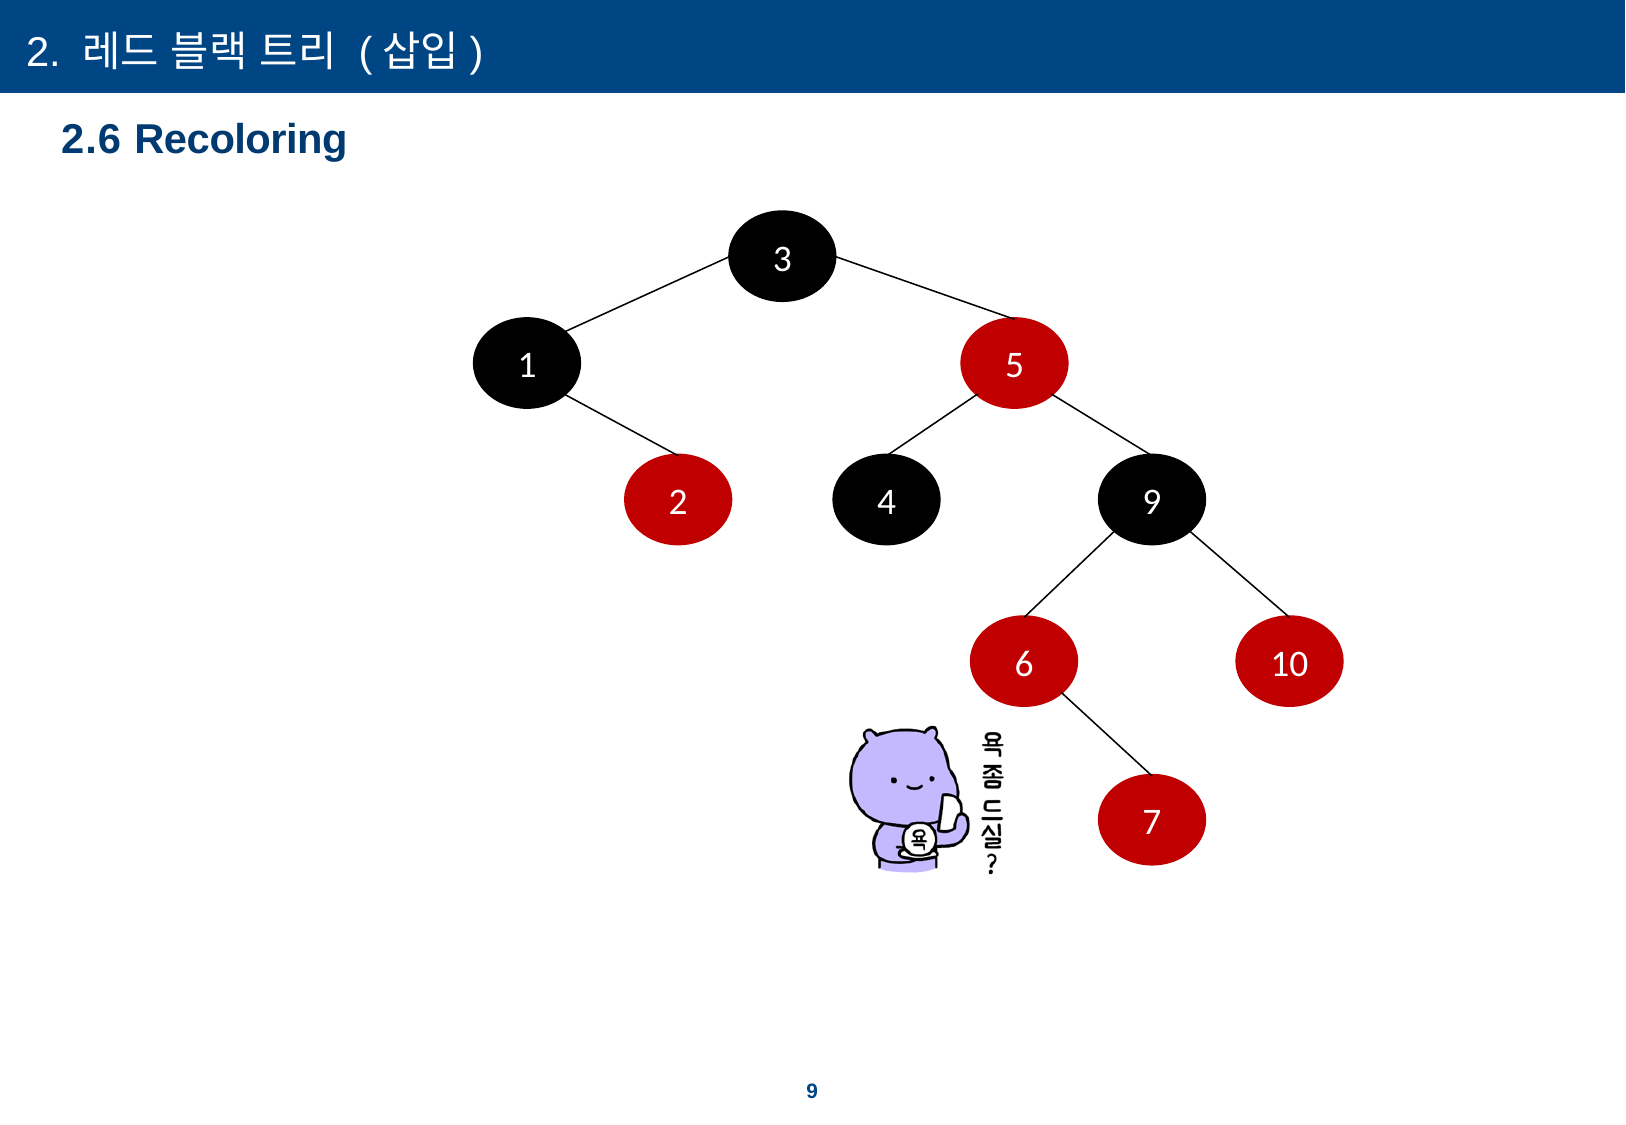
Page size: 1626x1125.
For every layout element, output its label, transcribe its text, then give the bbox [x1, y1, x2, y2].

slide_number 9 [795, 1079, 830, 1125]
text_box 2.6 Recoloring [59, 111, 1050, 163]
text_box 2. 레드 블랙 트리 (삽입) [24, 24, 830, 126]
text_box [1060, 691, 1153, 777]
picture [832, 706, 1015, 889]
text_box 7 [1097, 774, 1207, 866]
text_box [474, 212, 1342, 706]
